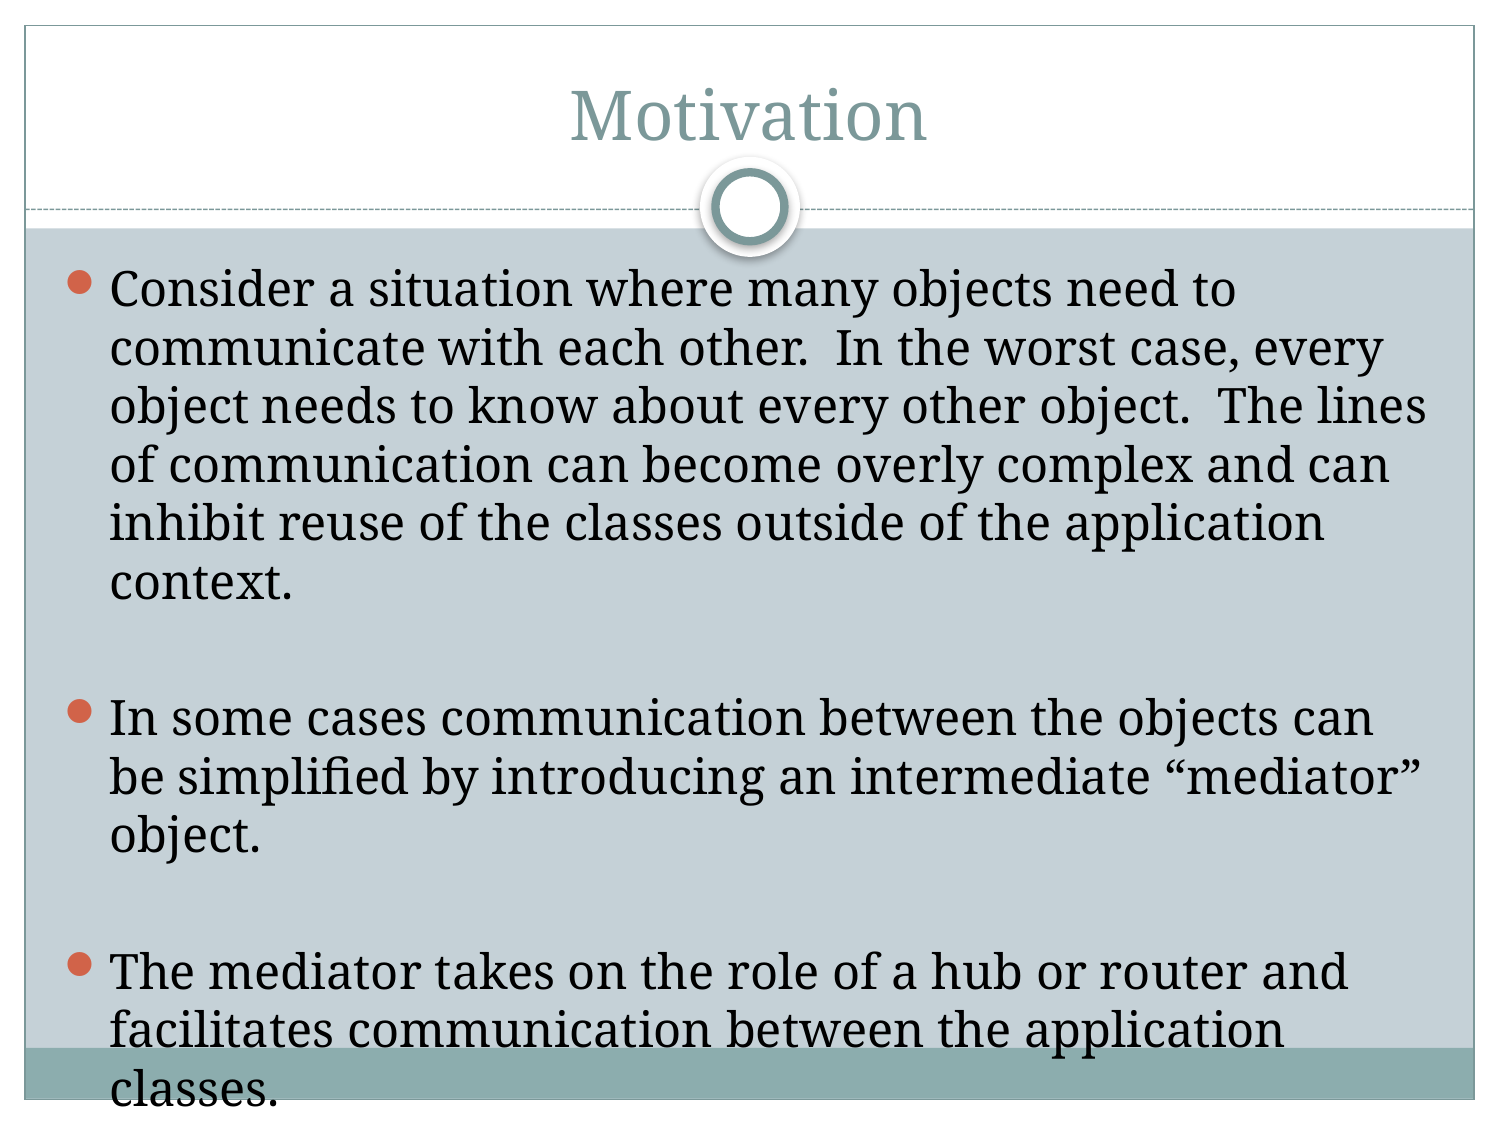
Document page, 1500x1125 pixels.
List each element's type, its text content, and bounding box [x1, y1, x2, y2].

list Consider a situation where many objects need to communicate with each other. In the worst case, every object needs to know about every other object. The lines of communication can become overly complex and can inhibit reuse of the classes outside of the application context. In some cases communication between the objects can be simplified by introducing an intermediate “mediator” object. The mediator takes on the role of a hub or router and facilitates communication between the application classes. [49, 250, 1445, 1001]
title Motivation [49, 37, 1450, 162]
